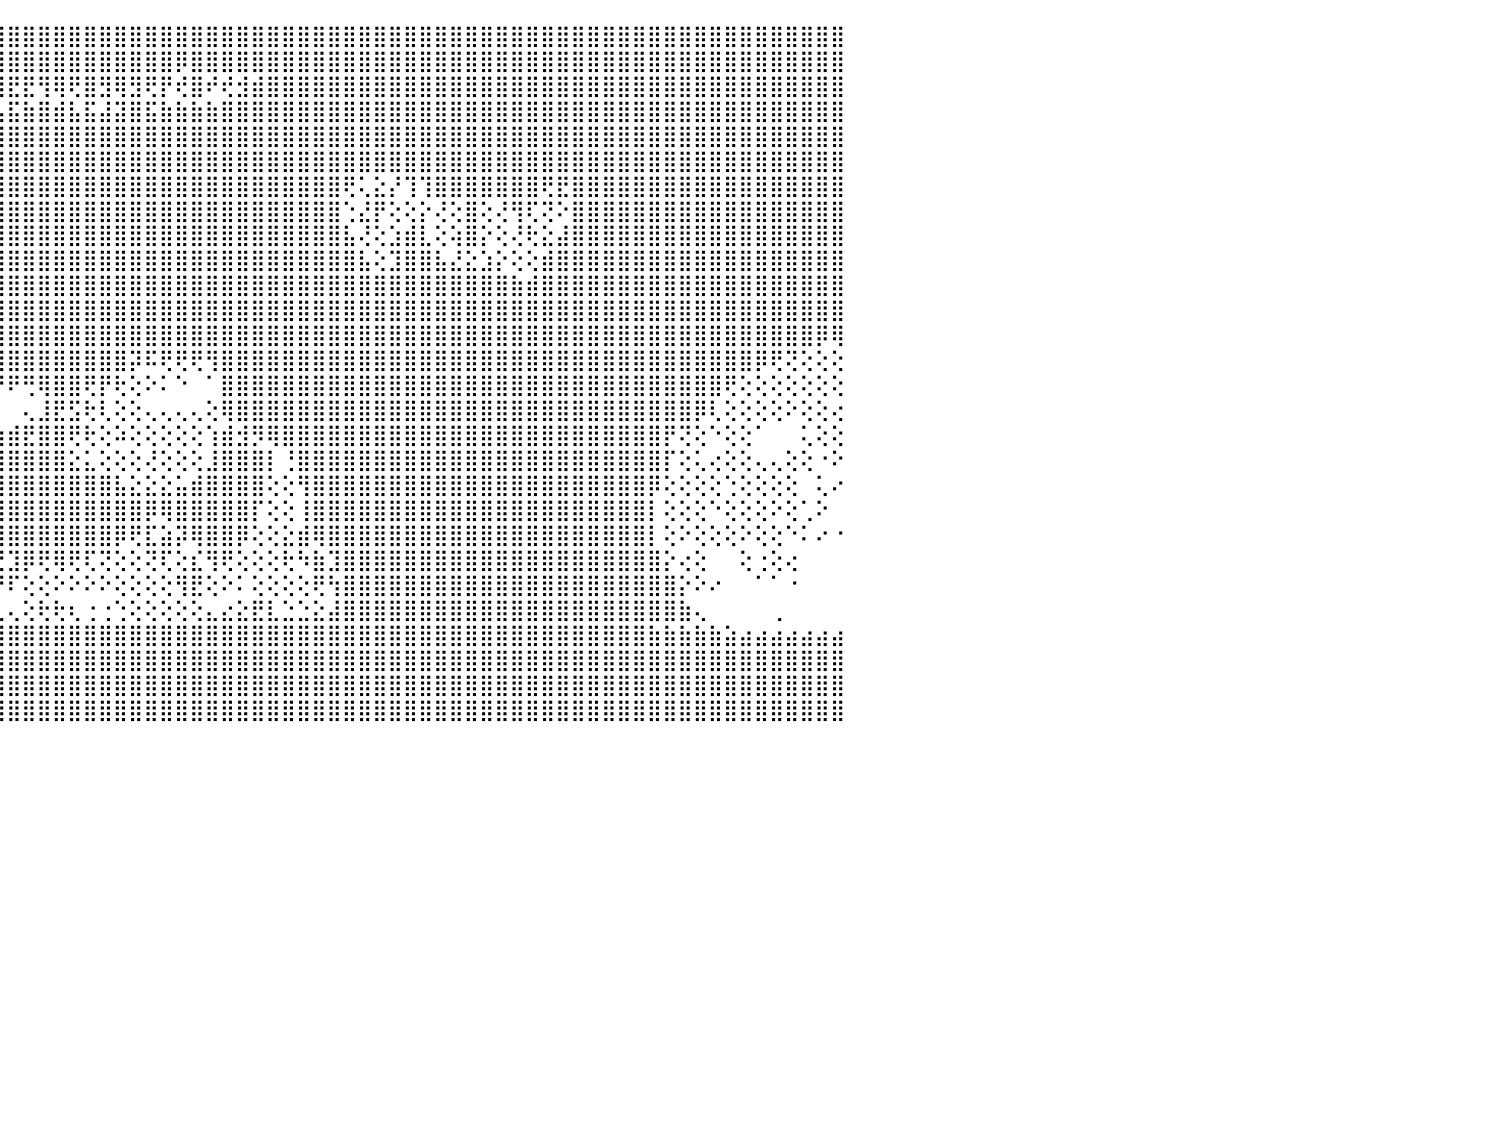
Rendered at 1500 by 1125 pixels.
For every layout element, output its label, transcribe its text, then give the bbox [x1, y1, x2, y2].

text_box ⣿⣿⣿⣿⣿⣿⣿⣿⣿⣿⣿⣿⣿⣿⣿⣿⣿⣿⣿⣿⣿⣿⣿⣿⣿⣿⣿⣿⣿⣿⣿⣿⣿⣿⣿⣿⣿⣿⣿⣿⣿⣿⣿⣿⣿⣿⣿⣿⣿⣿⣿⣿⣿⣿⣿⣿⣿⣿⣿⣿⣿⣿⣿⣿⣿⣿⣿⣿⣿⣿⣿⣿⣿⣿⣿⣿⣿⣿⣿⣿⣿⣿⣿⣿⣿⣿⣿⣿⣿⣿⣿⣿⣿⣿⣿⣿⣿⣿⣿⣿⠀ ⣿⣿⣿⣿⣿⣿⣿⣿⣿⣿⣿⣿⣿⣿⣿⣿⣿⣿⣿⣿⣿⣿⣿⣿⣿⣿⣿⣿⣿⣿⣿⣿⣿⣿⣿⣿⣿⣿⣿⢿⣿⣿⣿⣿⣿⣿⣿⣿⣿⣿⣿⣿⣿⣿⣿⣿⡿⣿⣿⣿⣿⣿⣿⣿⣿⣿⣿⣿⣿⣿⣿⣿⣿⣿⣿⣿⣿⣿⣿⣿⣿⣿⣿⣿⣿⣿⣿⣿⣿⣿⣿⣿⣿⣿⣿⣿⣿⣿⣿⣿⠀ ⣿⣿⣿⣿⣿⣿⣟⣿⡿⢻⣻⢿⢿⣿⣟⡿⣿⢿⢟⡿⢿⣟⣟⢿⢿⢟⡻⡟⣟⡿⣿⣿⢿⡿⣿⣿⢞⣿⣾⢻⢺⢟⡞⣟⣿⣟⣟⢻⢿⢟⣿⣻⢿⣻⢟⡟⢞⣿⠞⢞⣺⣾⣿⣿⣿⣿⣿⣿⣿⣿⣿⣿⣿⣿⣿⣿⣿⣿⣿⣿⣿⣿⣿⣿⣿⣿⣿⣿⣿⣿⣿⣿⣿⣿⣿⣿⣿⣿⣿⣿⠀ ⣿⣿⣿⣿⣿⣿⣼⣿⣷⣾⣯⣮⣵⣷⣽⣵⣿⣽⣿⣯⣧⣿⣿⣿⣿⣾⣽⣷⣿⣵⣿⣽⣽⣯⣿⣷⣵⣿⣧⣿⣼⣾⣯⣾⣧⣯⣷⣿⣾⣧⣯⣼⣽⣿⣯⣷⣷⣷⣷⣿⣿⣿⣿⣿⣿⣿⣿⣿⣿⣿⣿⣿⣿⣿⣿⣿⣿⣿⣿⣿⣿⣿⣿⣿⣿⣿⣿⣿⣿⣿⣿⣿⣿⣿⣿⣿⣿⣿⣿⣿⠀ ⣿⣿⣿⣿⣿⣿⣿⣿⣿⣿⣿⣿⣿⣿⣿⣿⣿⣿⣿⡿⢟⢿⣿⣿⣿⣿⣿⣿⣿⣿⣿⣿⣿⣿⣿⣿⣿⣿⣿⣿⣿⣿⣿⣿⣿⣿⣿⣿⣿⣿⣿⣿⣿⣿⣿⣿⣿⣿⣿⣿⣿⣿⣿⣿⣿⣿⣿⣿⣿⣿⣿⣿⣿⣿⣿⣿⣿⣿⣿⣿⣿⣿⣿⣿⣿⣿⣿⣿⣿⣿⣿⣿⣿⣿⣿⣿⣿⣿⣿⣿⠀ ⣿⣿⣿⣿⣿⣿⣿⣿⣿⣿⣿⣿⣿⣿⣿⣿⣿⣿⡏⢕⣱⣕⢜⢫⣿⣿⣿⣿⣿⣿⣿⣿⣿⣿⣿⣿⣿⣿⣿⣿⣿⣿⣿⣿⣿⣿⣿⣿⣿⣿⣿⣿⣿⣿⣿⣿⣿⣿⣿⣿⣿⣿⣿⣿⣿⣿⣿⣿⣿⣿⣿⣿⣿⣿⣿⣿⣿⣿⣿⣿⣿⣿⣿⣿⣿⣿⣿⣿⣿⣿⣿⣿⣿⣿⣿⣿⣿⣿⣿⣿⠀ ⣿⣿⣿⣿⣿⣿⣿⣿⣿⣿⣿⣿⣿⣿⣿⣿⣿⣿⣷⢠⢞⢕⢕⢕⢟⢻⢿⣿⣿⣿⣿⣿⣿⣿⣿⣿⣿⣿⣿⣿⣿⣿⣿⣿⣿⣿⣿⣿⣿⣿⣿⣿⣿⣿⣿⣿⣿⣿⣿⣿⣿⣿⣿⣿⣿⣿⣿⢟⢅⣕⡜⢹⢹⣿⣿⣿⣿⣿⣿⣿⢟⣟⣿⣿⣿⣿⣿⣿⣿⣿⣿⣿⣿⣿⣿⣿⣿⣿⣿⣿⠀ ⣿⣿⣿⣿⣿⣿⣿⣿⣿⣿⣿⣿⣿⣿⣿⣿⣿⣿⣿⣕⢕⣱⣷⡇⢕⢕⣼⢟⢝⢹⡿⢝⢟⢿⣿⣿⣿⣿⣿⣿⣿⣿⣿⣿⣿⣿⣿⣿⣿⣿⣿⣿⣿⣿⣿⣿⣿⣿⣿⣿⣿⣿⣿⣿⣿⣿⣿⢑⣜⡟⢕⢕⡕⢜⢕⣿⢕⢜⢻⢏⢝⠕⣿⣿⣿⣿⣿⣿⣿⣿⣿⣿⣿⣿⣿⣿⣿⣿⣿⣿⠀ ⣿⣿⣿⡿⢿⢟⢟⢝⢝⢝⣝⣹⣿⣿⣿⣿⣿⣿⣿⣟⣜⣽⣿⣵⢕⢜⢏⢕⢕⢎⢕⢕⣵⣿⣿⣿⣿⣿⣿⣿⣿⣿⣿⣿⣿⣿⣿⣿⣿⣿⣿⣿⣿⣿⣿⣿⣿⣿⣿⣿⣿⣿⣿⣿⣿⣿⣿⣧⢜⢕⣱⣾⣇⢕⢵⣿⡕⢕⢜⢗⣕⣼⣿⣿⣿⣿⣿⣿⣿⣿⣿⣿⣿⣿⣿⣿⣿⣿⣿⣿⠀ ⢿⢏⢕⢕⢱⣧⣿⣿⣾⣿⣿⣿⣿⣿⣿⣿⣿⣿⣿⣿⣿⣿⣿⣿⣧⣕⣕⣑⣱⢕⢕⣼⣿⣿⣿⣿⣿⣿⣿⣿⣿⣿⣿⣿⣿⣿⣿⣿⣿⣿⣿⣿⣿⣿⣿⣿⣿⣿⣿⣿⣿⣿⣿⣿⣿⣿⣿⣿⣧⢕⣹⣿⣿⣧⣜⣕⣱⡕⢕⢕⣾⣿⣿⣿⣿⣿⣿⣿⣿⣿⣿⣿⣿⣿⣿⣿⣿⣿⣿⣿⠀ ⣵⡷⢕⢕⢕⢜⠙⠉⢁⢕⢿⢟⢏⢝⢝⠝⢕⢕⢜⢝⢝⢟⢿⣿⣿⣿⣿⣿⣕⣱⣿⣿⣿⣿⣿⣿⣿⣿⣿⣿⣿⣿⣿⣿⣿⣿⣿⣿⣿⣿⣿⣿⣿⣿⣿⣿⣿⣿⣿⣿⣿⣿⣿⣿⣿⣿⣿⣿⣿⣿⣿⣿⣿⣿⣿⣿⣿⣿⣷⣾⣿⣿⣿⣿⣿⣿⣿⣿⣿⣿⣿⣿⣿⣿⣿⣿⣿⣿⣿⣿⠀ ⣿⣯⢕⢕⢕⢕⠄⠀⢀⢕⢕⢕⢕⢕⠅⠀⠀⠁⠕⢕⠀⠐⠁⢝⢿⣿⣿⣿⣿⣿⣿⣿⣿⣿⣿⣿⣿⣿⣿⣿⣿⣿⣿⣿⣿⣿⣿⣿⣿⣿⣿⣿⣿⣿⣿⣿⣿⣿⣿⣿⣿⣿⣿⣿⣿⣿⣿⣿⣿⣿⣿⣿⣿⣿⣿⣿⣿⣿⣿⣿⣿⣿⣿⣿⣿⣿⣿⣿⣿⣿⣿⣿⣿⣿⣿⣿⣿⣿⣿⣿⠀ ⣿⣿⡧⢕⢕⢀⢀⢄⢕⢕⢕⢕⢑⢅⢔⠀⠀⠀⠀⠅⠕⢄⠄⢕⢸⣿⣿⣿⣿⣿⣿⣿⣿⣿⣿⣿⣿⣿⣿⣿⣿⣿⣿⣿⣿⣿⣿⣿⣿⣿⣿⣿⣿⣿⣿⣿⣿⣿⣿⣿⣿⣿⣿⣿⣿⣿⣿⣿⣿⣿⣿⣿⣿⣿⣿⣿⣿⣿⣿⣿⣿⣿⣿⣿⣿⣿⣿⣿⣿⣿⣿⣿⣿⣿⣿⣿⣿⣿⡿⢿⠀ ⢏⢕⢕⢕⢕⢕⢕⢕⢕⢕⢕⢕⠐⠀⠁⠑⠐⠅⠀⠀⢄⠁⠁⢕⢕⣿⣿⣿⣿⣿⣿⣿⣿⣿⣿⣿⡿⢿⣿⣿⣿⣿⣿⣿⣿⣿⣿⣿⣿⣿⣿⣿⣿⡽⠯⢟⢟⢟⢻⣿⣿⣿⣿⣿⣿⣿⣿⣿⣿⣿⣿⣿⣿⣿⣿⣿⣿⣿⣿⣿⣿⣿⣿⣿⣿⣿⣿⣿⣿⣿⣿⣿⣿⣿⡿⢟⢝⢕⢕⢕⠀ ⢕⢕⢕⢕⠕⢕⢕⢕⢕⢕⠁⢔⠄⠀⠀⠀⠀⠀⠀⠀⠀⠀⠀⠑⢕⣿⣿⣿⣿⣿⣿⣿⣿⣿⣿⡇⢕⢕⣵⡿⠟⢿⣿⡿⠟⠟⢛⢿⣿⣿⢟⡟⢗⢕⠕⠅⠑⠀⠁⣿⣿⣿⣿⣿⣿⣿⣿⣿⣿⣿⣿⣿⣿⣿⣿⣿⣿⣿⣿⣿⣿⣿⣿⣿⣿⣿⣿⣿⣿⣿⣿⣿⢟⢕⢕⢕⢕⢕⢕⢕⠀ ⢕⢕⢕⢑⢔⢔⢕⢕⢕⢑⠄⠀⠀⠀⠀⠀⢐⠄⠀⠀⠀⠀⢀⢔⣱⣿⣿⣿⣿⣿⣿⣿⣿⣿⣿⣷⣵⣾⢏⠀⢅⣾⣿⢑⠀⠀⢄⣸⣟⣫⢗⢇⢕⢕⢄⢄⢄⢄⢕⢿⣿⣿⣿⣿⣿⣿⣿⣿⣿⣿⣿⣿⣿⣿⣿⣿⣿⣿⣿⣿⣿⣿⣿⣿⣿⣿⣿⣿⣿⣿⡿⢇⢕⢕⢕⢕⠕⢕⢕⢔⠀ ⢕⢕⠔⠀⠀⢀⣁⢕⢕⠑⠕⠅⠄⠐⠐⠁⠁⠀⠀⢀⢄⣕⣵⣾⣿⣿⣿⣿⣿⣿⣿⣿⣿⣿⣿⣿⣿⣿⣷⣾⣿⣿⣿⣷⣷⣾⣟⣿⣿⢟⢗⢕⠵⢕⢕⢕⢕⢕⢱⣾⣺⡻⢿⣿⣿⣿⣿⣿⣿⣿⣿⣿⣿⣿⣿⣿⣿⣿⣿⣿⣿⣿⣿⣿⣿⣿⣿⣿⡟⢝⢕⠑⢕⢕⠁⠀⠀⢅⢕⢕⠀ ⠀⢁⠀⠀⠀⣾⣿⣇⡕⢄⢄⠀⠀⠀⠀⠀⠀⠀⢀⢝⣿⣿⣿⣿⣿⣿⣿⣿⣿⣿⣿⣿⣿⣿⣿⣿⣿⣿⣿⣿⣿⣿⣿⣿⣿⣿⣿⣿⣿⣕⣅⢕⢕⢕⢜⢕⢕⢕⣸⣿⣿⣿⡇⢘⣿⣿⣿⣿⣿⣿⣿⣿⣿⣿⣿⣿⣿⣿⣿⣿⣿⣿⣿⣿⣿⣿⣿⣿⡏⢕⢅⢔⢕⢕⢄⢄⢕⢕⠐⠕⠀ ⢀⠀⠀⠀⠄⢿⣿⣿⢷⢕⢕⠀⠀⢀⢕⢔⢑⢄⢔⢕⣿⣿⣿⣿⣿⣿⣿⣿⣿⣿⣿⣿⣿⣿⣿⣿⣿⣿⣿⡟⢿⡿⣿⣿⣿⣿⣿⣿⣿⣿⣿⣿⣧⣕⣕⣕⣥⣾⣿⣿⣿⣿⢕⢕⢻⣿⣿⣿⣿⣿⣿⣿⣿⣿⣿⣿⣿⣿⣿⣿⣿⣿⣿⣿⣿⣿⣿⡿⢕⢕⢕⢕⢑⢕⢕⢕⢕⠀⢅⠔⠀ ⢕⢰⣷⣷⣷⣾⣿⡟⢑⢕⢕⢀⢄⢕⣕⢕⢕⢕⢕⣾⣿⣿⣿⣿⣿⣿⣿⣿⣿⣿⣿⣿⣿⣿⣿⣿⣿⣿⣿⣿⣷⢱⣿⣿⣿⣿⣿⣿⣿⣿⣿⣿⣿⣿⡿⢿⣿⣿⣿⣿⣿⡏⢕⢕⢸⣿⣿⣿⣿⣿⣿⣿⣿⣿⣿⣿⣿⣿⣿⣿⣿⣿⣿⣿⣿⣿⣿⡇⢕⢕⢕⠑⢕⢕⢕⠕⢕⢁⠕⠀⠀ ⢕⣾⣿⣿⣿⣿⣿⣿⣿⣷⣵⣱⣵⣾⣿⣿⣿⣿⣿⣿⣿⣿⣿⣿⣿⣿⣿⣿⣿⣿⣿⣿⣿⣿⣿⣿⣿⡿⣿⣿⣿⡕⢻⣿⣿⣿⣿⣿⣿⣿⣿⣿⡿⢟⣏⣵⡽⢿⣿⣿⡿⢕⢕⣕⣾⢿⣿⣿⣿⣿⣿⣿⣿⣿⣿⣿⣿⣿⣿⣿⣿⣿⣿⣿⣿⣿⣿⡇⢕⠕⢕⢕⢕⠕⢕⢕⠑⠅⠔⠐⠀ ⣿⣿⣿⣿⣿⣿⣿⣿⣿⣿⣿⣿⣿⣿⣿⣿⣿⣿⣿⣿⣿⣿⣿⣿⣿⣿⣿⣿⣿⣿⣿⣿⣿⣿⣿⣿⢕⢕⢕⢝⢕⣝⣿⡕⢝⣹⡿⢟⢿⢟⢏⢝⢕⢕⢝⢏⢕⣎⢻⢟⢕⢕⢕⢗⠳⣷⣹⣿⣿⣿⣿⣿⣿⣿⣿⣿⣿⣿⣿⣿⣿⣿⣿⣿⣿⣿⣿⣿⡕⢔⢕⠀⠀⢕⢐⢕⢔⠀⠀⠀⠀ ⣿⣿⣿⣿⣿⣿⣿⣿⣿⣿⣿⣿⣿⣿⣿⣿⣿⣿⣿⣿⣿⣿⣿⣿⣿⣿⣿⣿⣿⣿⣿⣿⣿⣿⣿⡗⢕⢕⢕⢕⢸⣿⡜⢟⠟⠏⢕⢕⠕⠕⠕⠕⢕⢕⢕⢕⢻⣟⢕⠕⠅⢕⢕⢕⢕⢟⢳⣿⣿⣿⣿⣿⣿⣿⣿⣿⣿⣿⣿⣿⣿⣿⣿⣿⣿⣿⣿⣿⣿⡕⠕⠔⠀⠀⠁⠁⠐⠀⠀⠀⠀ ⣹⣿⣯⣭⣽⣽⣽⣽⣹⣽⣿⣿⣿⣿⣿⣿⣿⣿⣿⣿⣿⣿⣿⣿⣿⣿⣿⣿⣿⣿⣿⣿⣿⣿⣿⣧⡕⢕⢁⢔⢿⢟⢗⢄⢄⢄⢕⢗⢗⢆⢐⢐⢑⢕⢕⢕⢕⢕⣄⣔⣕⣟⣇⣑⣑⣕⣼⣿⣿⣿⣿⣿⣿⣿⣿⣿⣿⣿⣿⣿⣿⣿⣿⣿⣿⣿⣿⣿⣿⣷⢄⠀⠀⠀⠀⢀⠀⠀⠀⠀⠀ ⣿⣿⣿⣿⣿⣿⣿⣿⣿⣿⣿⣿⣿⣿⣿⣿⣿⣿⣿⣿⣿⣿⣿⣿⣿⣿⣿⣿⣿⣿⣿⣿⣿⣿⣿⣿⣿⣿⣿⣿⣿⣿⣿⣿⣿⣿⣿⣿⣿⣿⣿⣿⣿⣿⣿⣿⣿⣿⣿⣿⣿⣿⣿⣿⣿⣿⣿⣿⣿⣿⣿⣿⣿⣿⣿⣿⣿⣿⣿⣿⣿⣿⣿⣿⣿⣿⣿⣷⣷⣷⣷⣷⣵⣴⣴⣴⣴⣴⣴⣴⠀ ⣿⣿⣿⣿⣿⣿⣿⣿⣿⣿⣿⣿⣿⣿⣿⣿⣿⣿⣿⣿⣿⣿⣿⣿⣿⣿⣿⣿⣿⣿⣿⣿⣿⣿⣿⣿⣿⣿⣿⣿⣿⣿⣿⣿⣿⣿⣿⣿⣿⣿⣿⣿⣿⣿⣿⣿⣿⣿⣿⣿⣿⣿⣿⣿⣿⣿⣿⣿⣿⣿⣿⣿⣿⣿⣿⣿⣿⣿⣿⣿⣿⣿⣿⣿⣿⣿⣿⣿⣿⣿⣿⣿⣿⣿⣿⣿⣿⣿⣿⣿⠀ ⣿⣿⣿⣿⣿⣿⣿⣿⣿⣿⣿⣿⣿⣿⣿⣿⣿⣿⣿⣿⣿⣿⣿⣿⣿⣿⣿⣿⣿⣿⣿⣿⣿⣿⣿⣿⣿⣿⣿⣿⣿⣿⣿⣿⣿⣿⣿⣿⣿⣿⣿⣿⣿⣿⣿⣿⣿⣿⣿⣿⣿⣿⣿⣿⣿⣿⣿⣿⣿⣿⣿⣿⣿⣿⣿⣿⣿⣿⣿⣿⣿⣿⣿⣿⣿⣿⣿⣿⣿⣿⣿⣿⣿⣿⣿⣿⣿⣿⣿⣿⠀ ⣿⣿⣿⣿⣿⣿⣿⣿⣿⣿⣿⣿⣿⣿⣿⣿⣿⣿⣿⣿⣿⣿⣿⣿⣿⣿⣿⣿⣿⣿⣿⣿⣿⣿⣿⣿⣿⣿⣿⣿⣿⣿⣿⣿⣿⣿⣿⣿⣿⣿⣿⣿⣿⣿⣿⣿⣿⣿⣿⣿⣿⣿⣿⣿⣿⣿⣿⣿⣿⣿⣿⣿⣿⣿⣿⣿⣿⣿⣿⣿⣿⣿⣿⣿⣿⣿⣿⣿⣿⣿⣿⣿⣿⣿⣿⣿⣿⣿⣿⣿⠀ ⠀⠀⠀⠀⠀⠀⠀⠀⠀⠀⠀⠀⠀⠀⠀⠀⠀⠀⠀⠀⠀⠀⠀⠀⠀⠀⠀⠀⠀⠀⠀⠀⠀⠀⠀⠀⠀⠀⠀⠀⠀⠀⠀⠀⠀⠀⠀⠀⠀⠀⠀⠀⠀⠀⠀⠀⠀⠀⠀⠀⠀⠀⠀⠀⠀⠀⠀⠀⠀⠀⠀⠀⠀⠀⠀⠀⠀⠀⠀⠀⠀⠀⠀⠀⠀⠀⠀⠀⠀⠀⠀⠀⠀⠀⠀⠀⠀⠀⠀⠀⠀ [0, 14, 875, 780]
